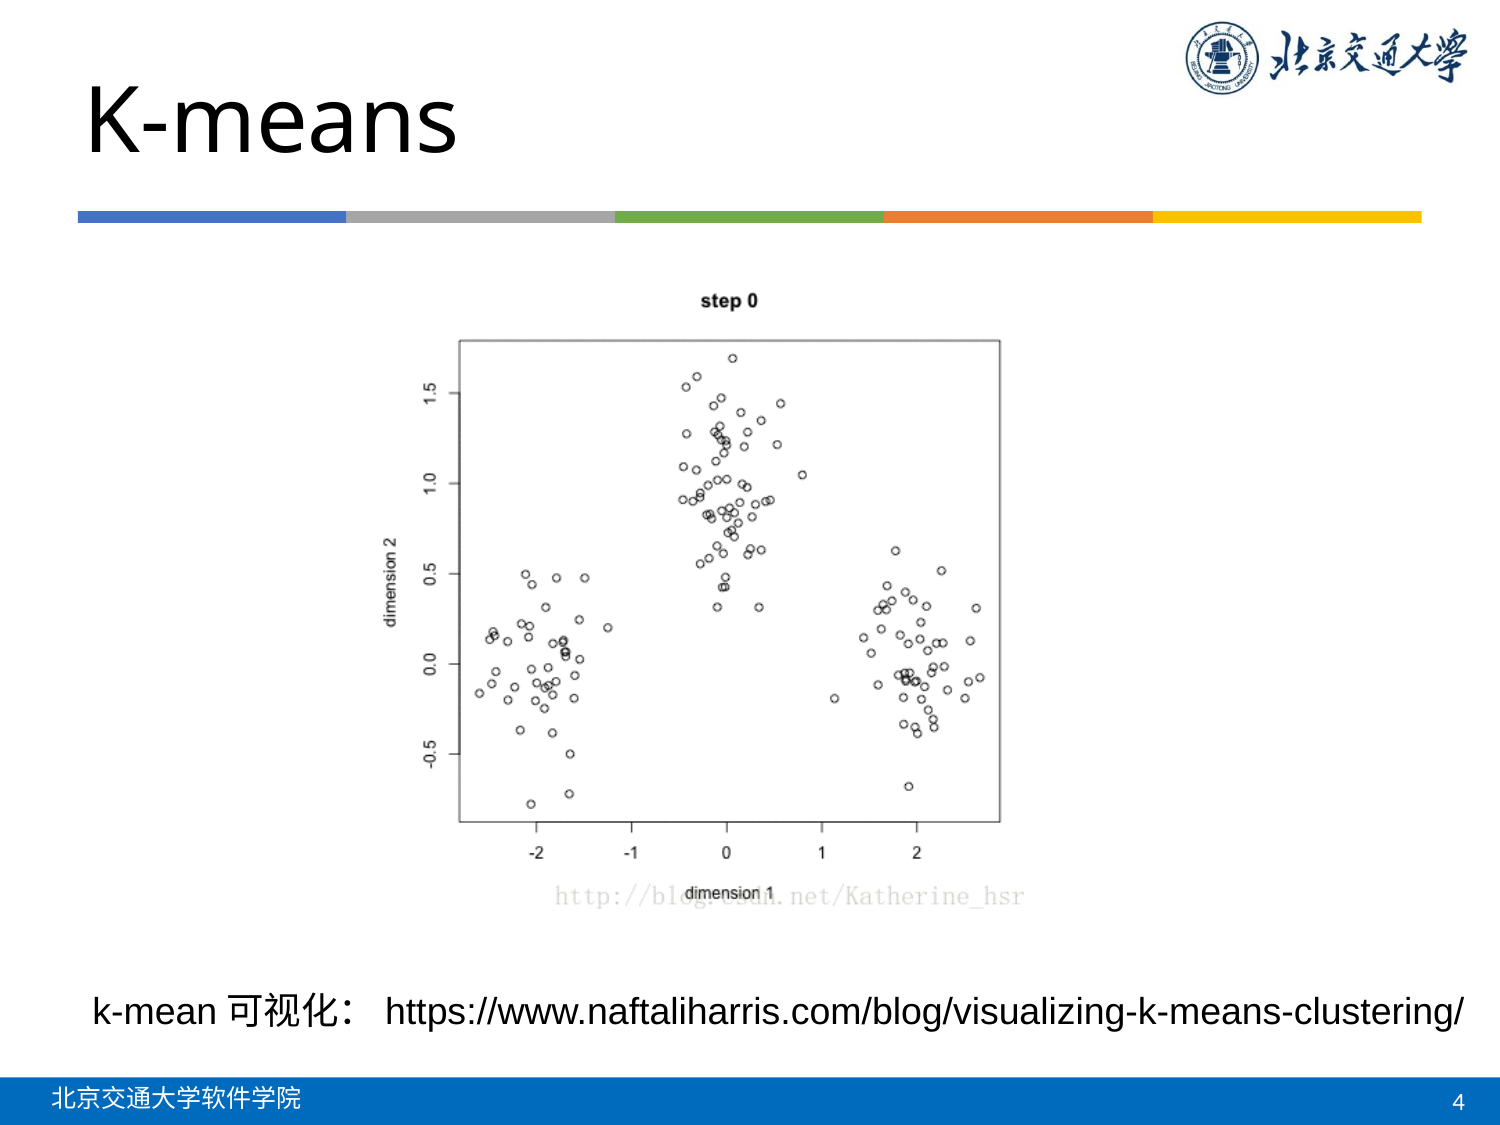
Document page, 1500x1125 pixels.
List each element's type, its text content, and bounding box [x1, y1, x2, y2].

text_box K-means [83, 61, 460, 172]
text_box k-mean可视化：https://www.naftaliharris.com/blog/visualizing-k-means-clustering/ [77, 979, 1491, 1040]
picture [377, 259, 1042, 924]
text_box [614, 210, 883, 224]
text_box [883, 210, 1152, 224]
text_box [346, 210, 614, 224]
text_box [1152, 210, 1422, 224]
text_box [77, 210, 346, 224]
text_box 北京交通大学软件学院 [51, 1082, 302, 1113]
text_box 4 [1452, 1085, 1466, 1116]
picture [1166, 10, 1491, 106]
text_box [0, 1077, 1500, 1125]
